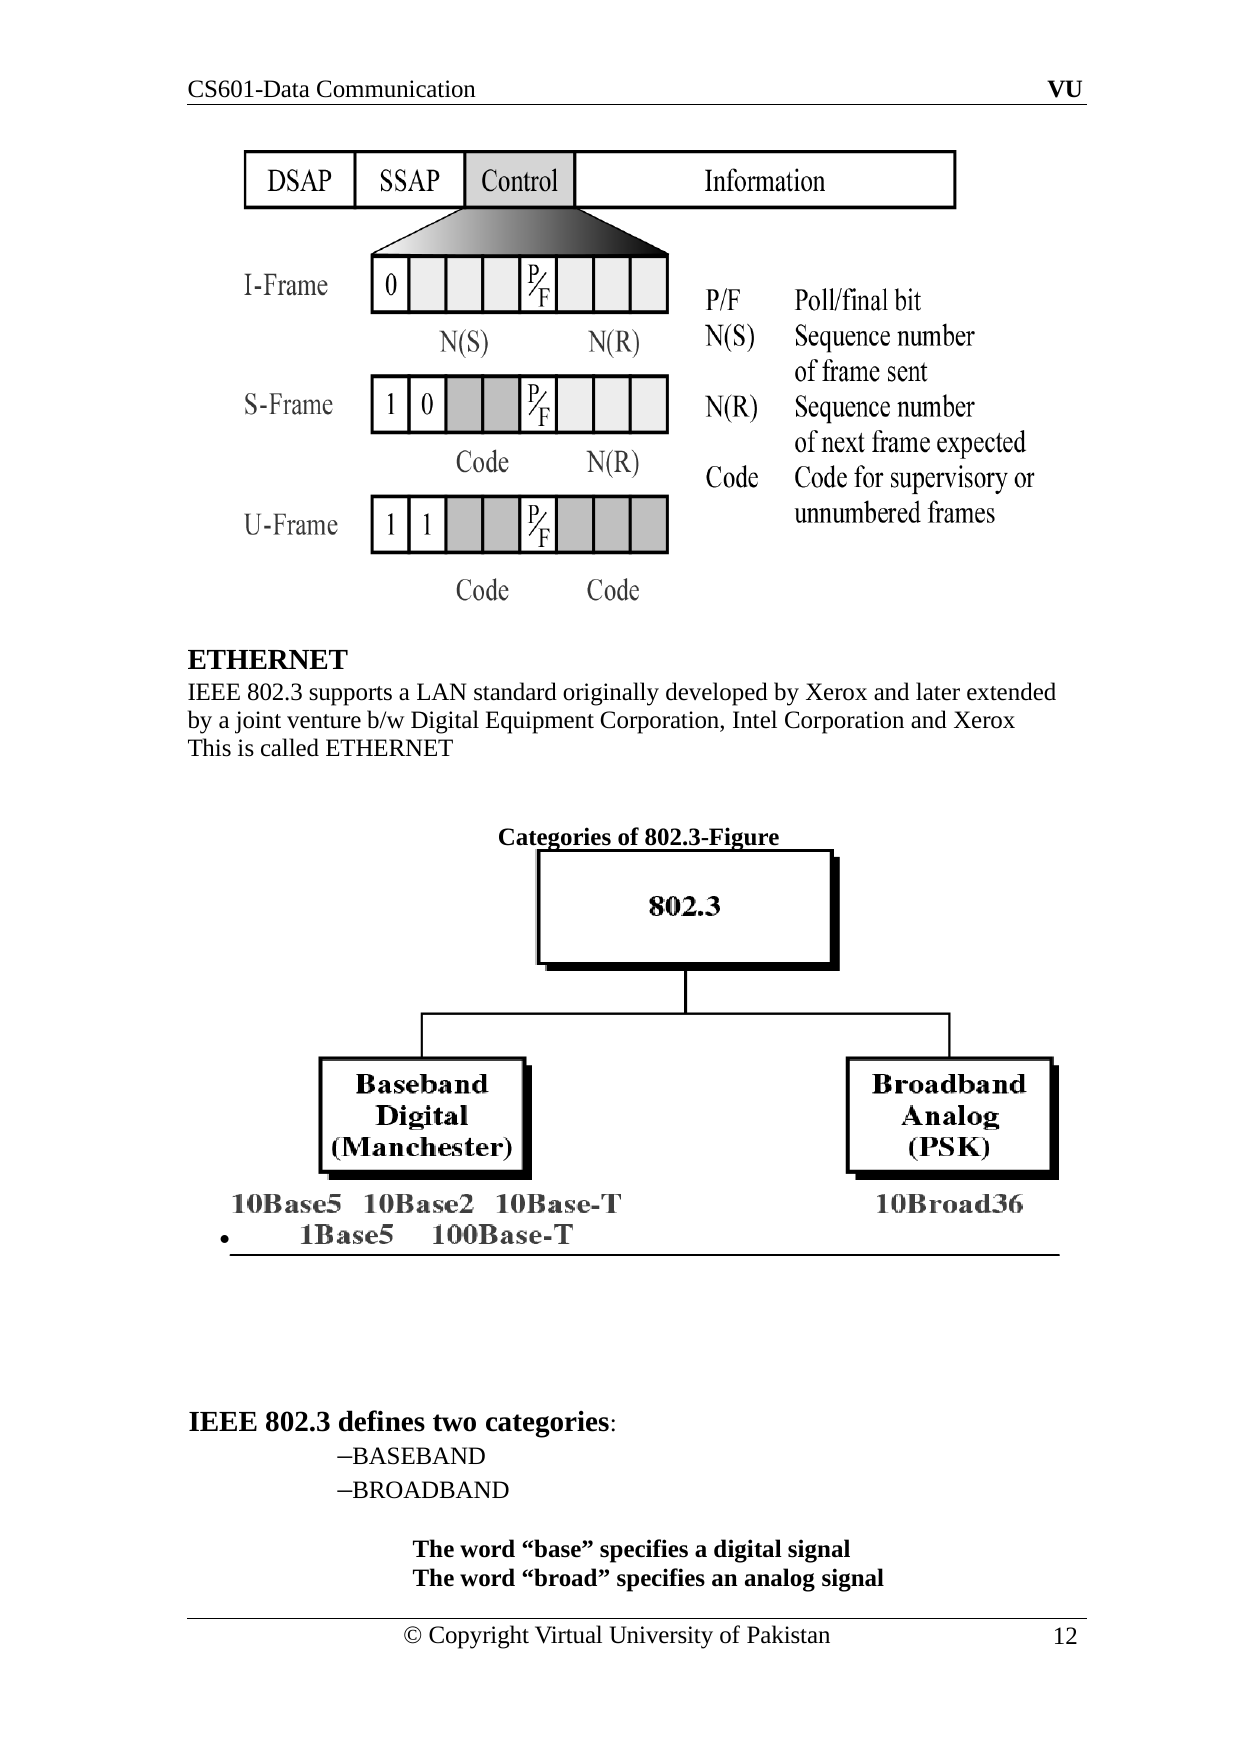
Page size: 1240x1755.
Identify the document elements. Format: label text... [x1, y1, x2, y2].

text_box • [216, 1217, 233, 1258]
slide_number 12 [1048, 1621, 1095, 1755]
text_box [229, 849, 1060, 1256]
text_box IEEE 802.3 defines two categories: –BASEBAND –BROADBAND The word “base” specifies a digital signal The word “broad” specifies an analog signal [185, 1402, 887, 1592]
footer © Copyright Virtual University of Pakistan [401, 1621, 840, 1755]
text_box CS601-Data Communication [185, 72, 481, 103]
text_box ETHERNET IEEE 802.3 supports a LAN standard originally developed by Xerox and later extended by a joint venture b/w Digital Equipment Corporation, Intel Corporation and Xerox This is called ETHERNET Categories of 802.3-Figure [185, 641, 1093, 851]
text_box [243, 150, 1035, 610]
text_box VU [1045, 72, 1086, 103]
